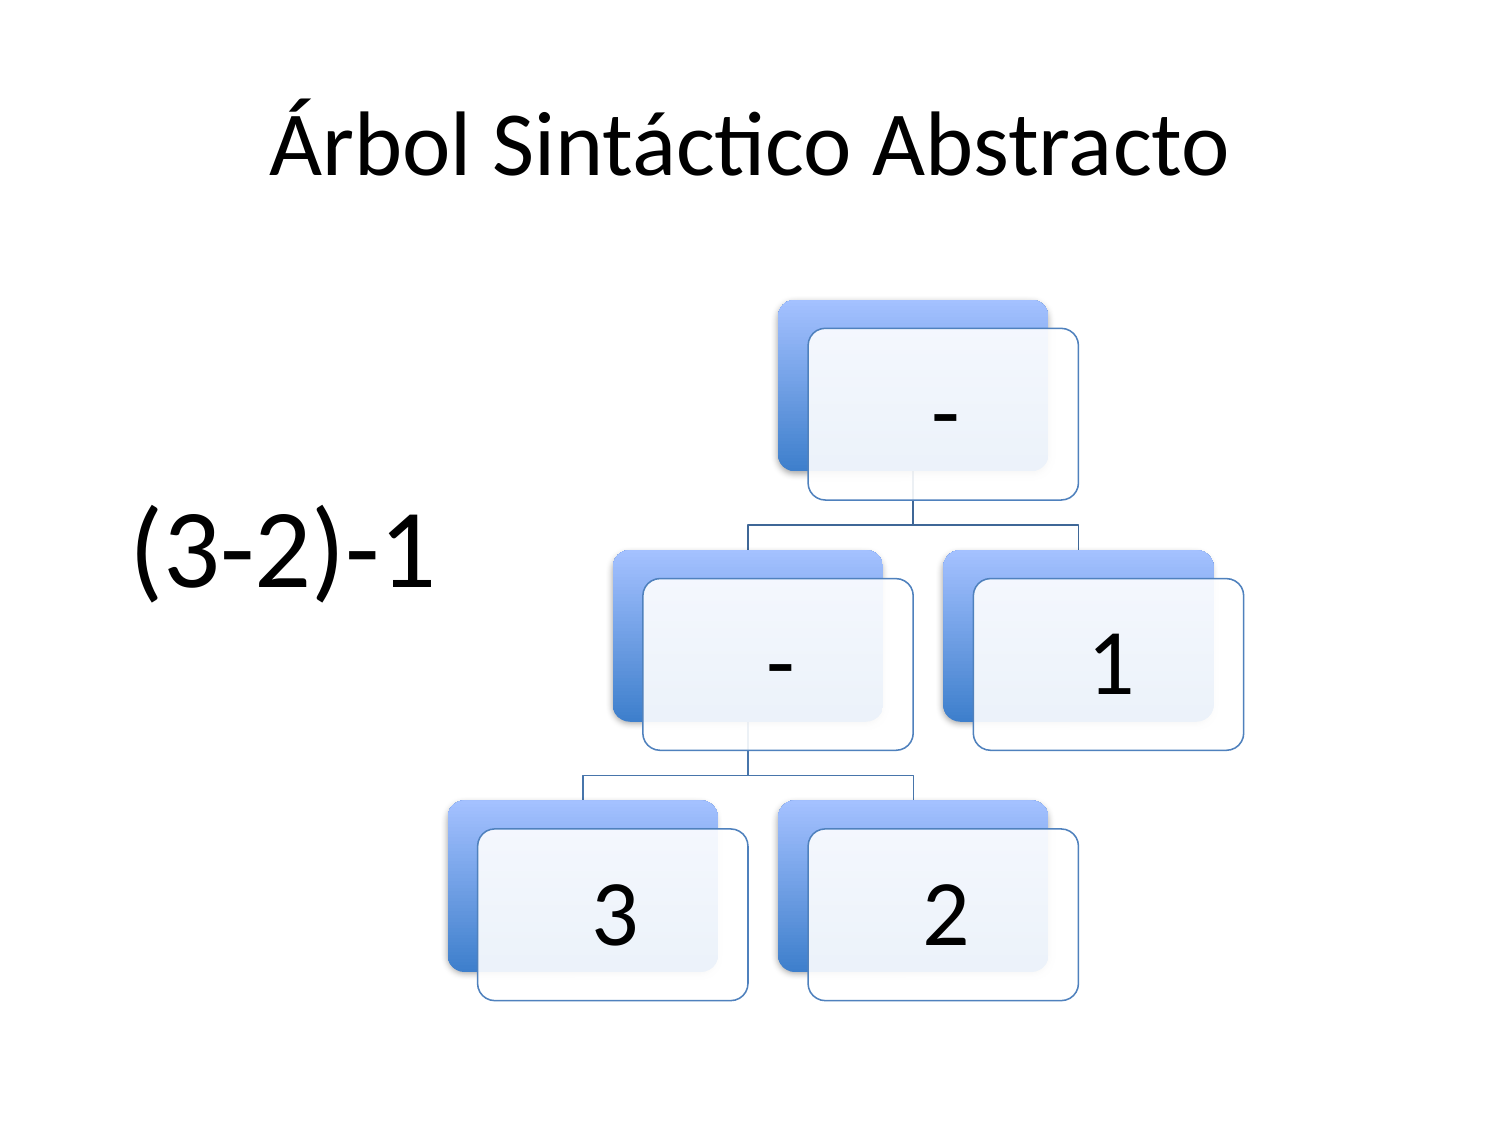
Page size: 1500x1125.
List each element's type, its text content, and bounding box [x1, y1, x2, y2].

text_box (3-2)-1 [114, 467, 277, 618]
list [283, 299, 1409, 1002]
title Árbol Sintáctico Abstracto [75, 45, 1425, 233]
